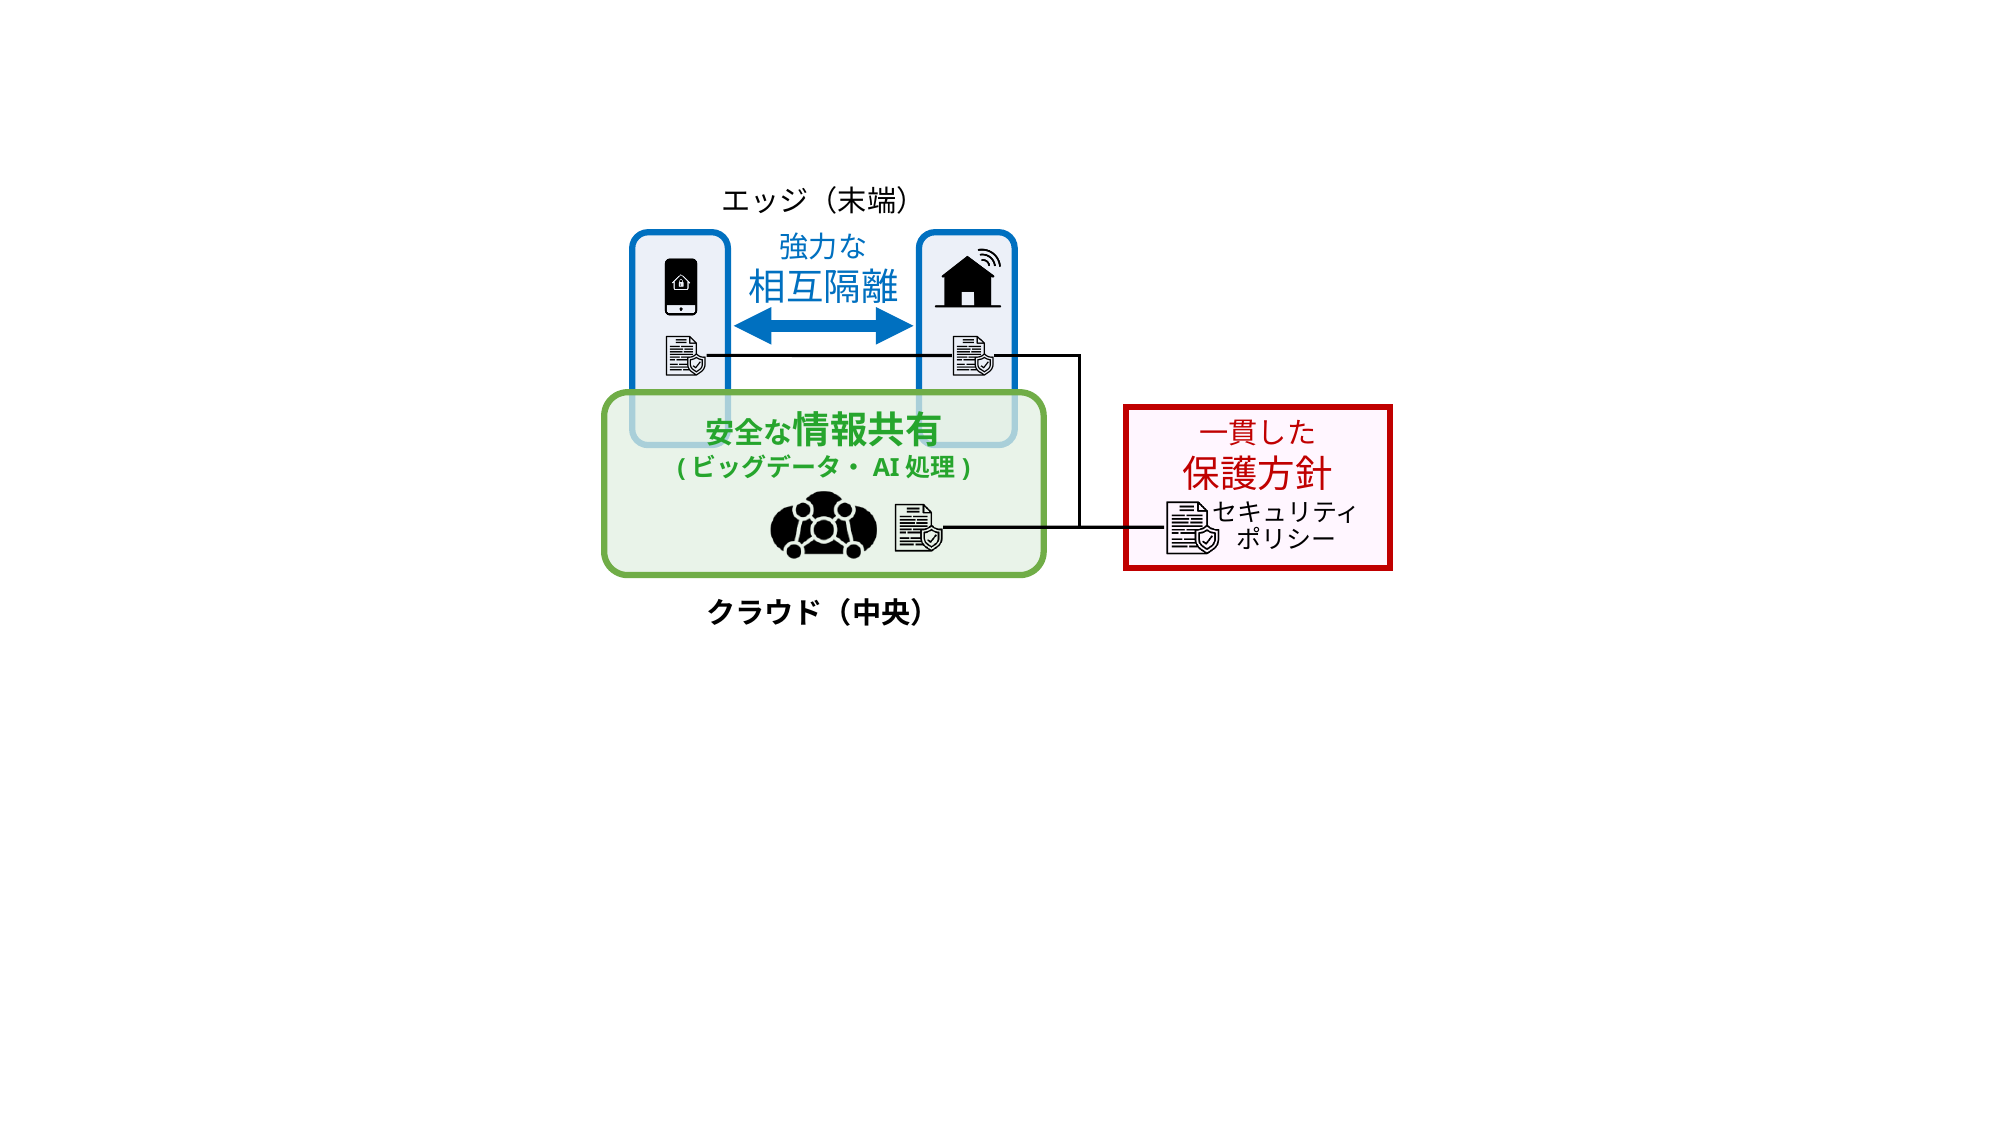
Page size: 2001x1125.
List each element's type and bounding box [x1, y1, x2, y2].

text_box [604, 174, 1390, 638]
